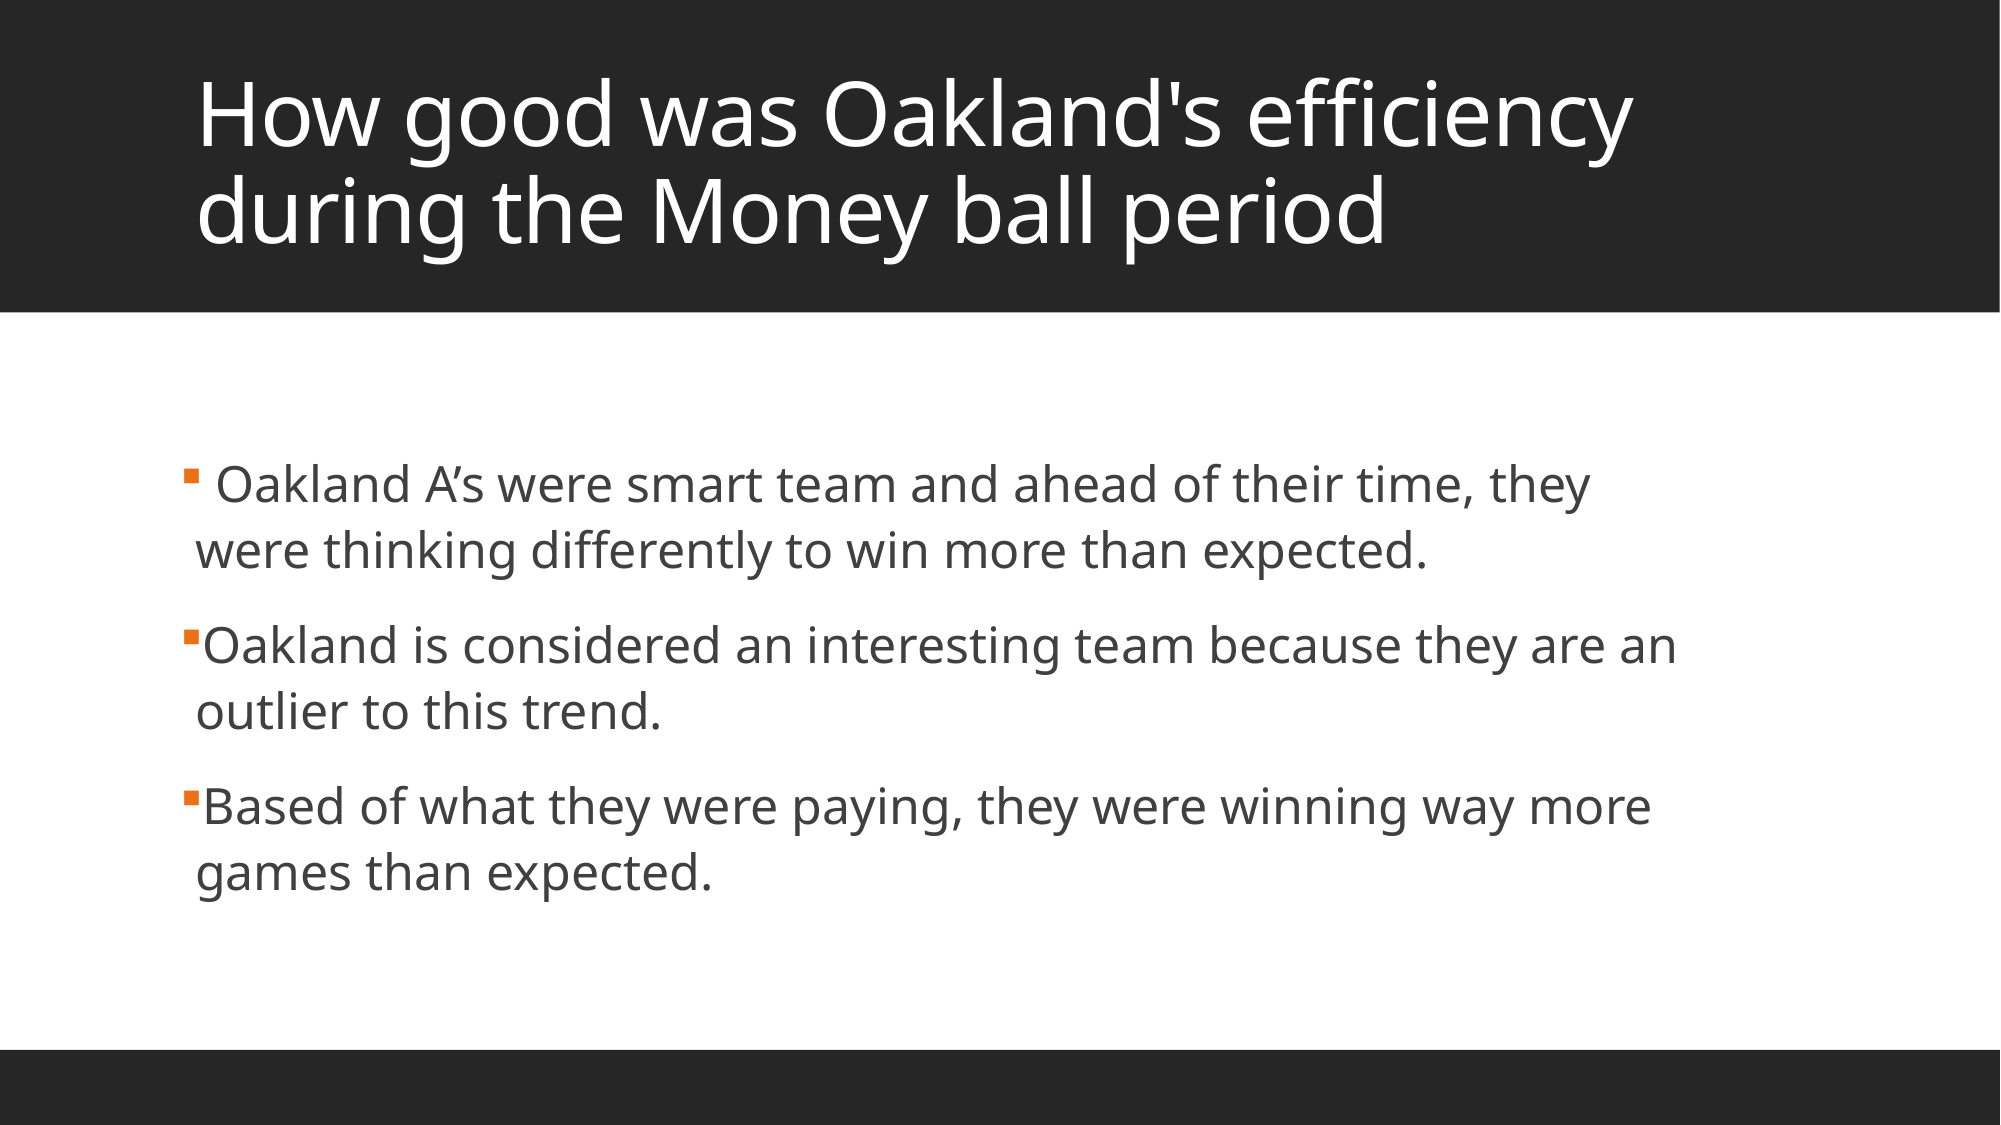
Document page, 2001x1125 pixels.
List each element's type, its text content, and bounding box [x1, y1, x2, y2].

title How good was Oakland's efficiency during the Money ball period [180, 47, 1830, 285]
list Oakland A’s were smart team and ahead of their time, they were thinking differently to win more than expected. Oakland is considered an interesting team because they are an outlier to this trend. Based of what they were paying, they were winning way more games than expected. [179, 438, 1699, 963]
text_box [0, 314, 2000, 1049]
text_box [0, 1049, 2000, 1125]
text_box [0, 0, 2000, 314]
